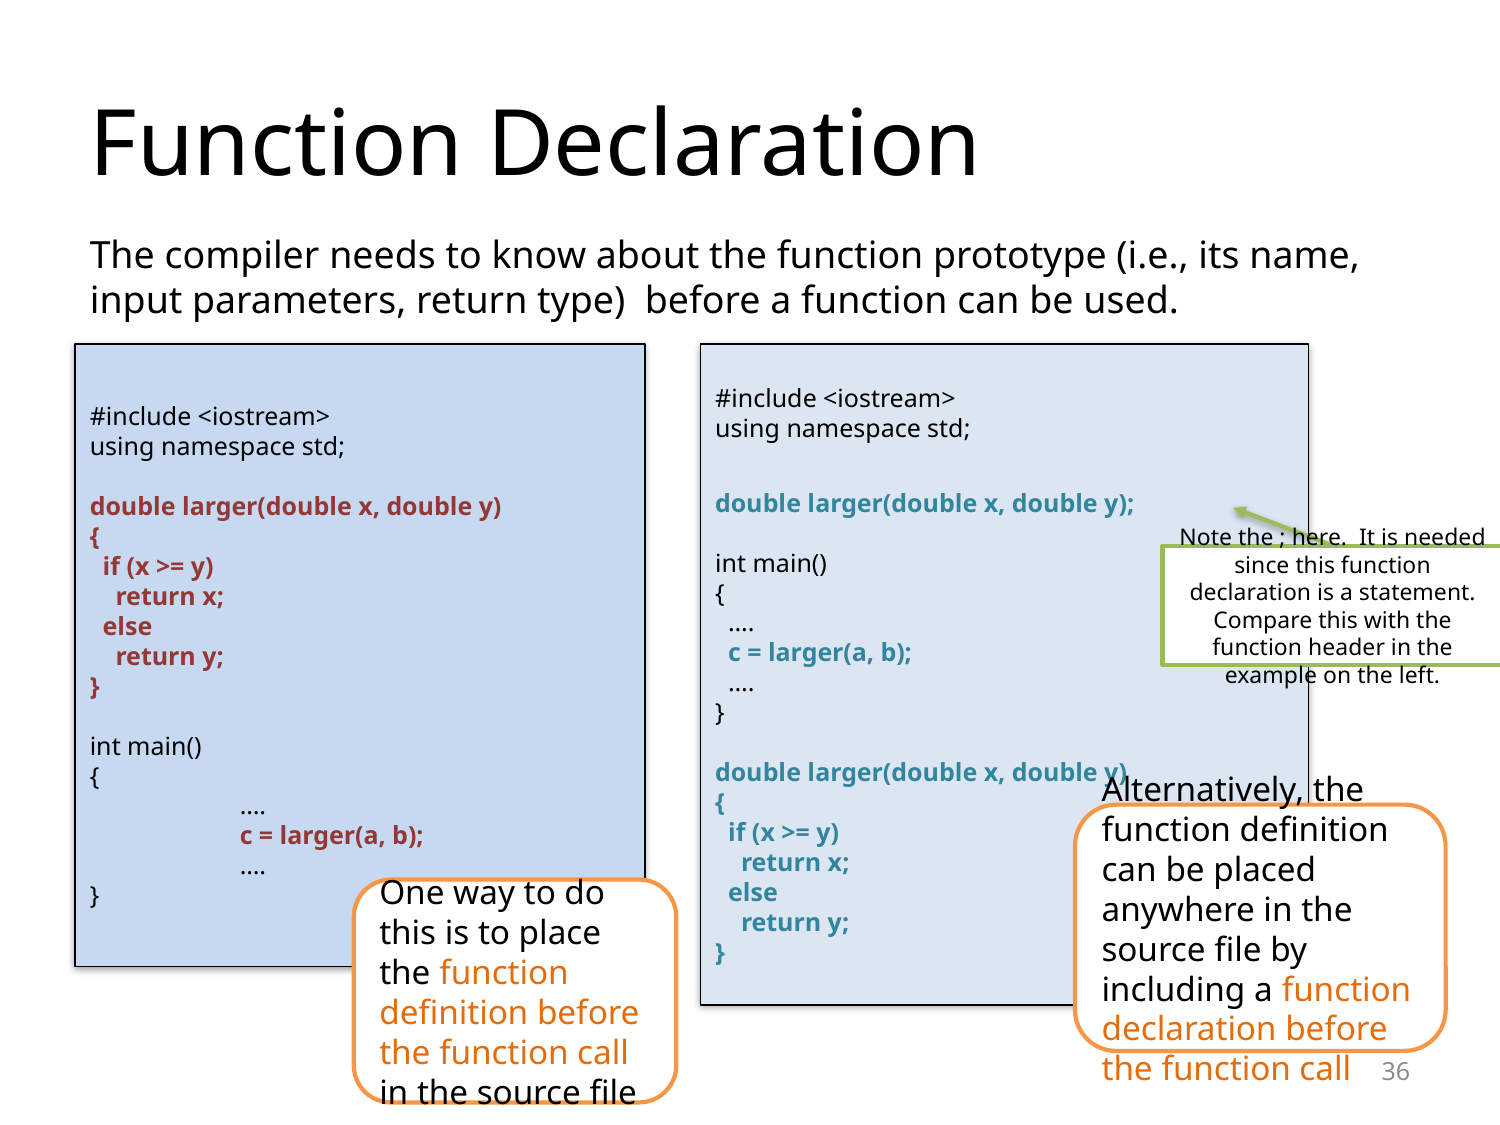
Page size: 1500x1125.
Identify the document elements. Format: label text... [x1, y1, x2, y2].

text_box <number> [1074, 1042, 1425, 1103]
text_box Note the ; here. It is needed since this function declaration is a statement. Compare this with the function header in the example on the left. [1160, 544, 1500, 667]
text_box Function Declaration [75, 45, 1425, 224]
text_box #include <iostream> using namespace std; double larger(double x, double y) { if (x >= y) return x; else return y; } int main() { …. c = larger(a, b); …. } [74, 343, 646, 967]
text_box The compiler needs to know about the function prototype (i.e., its name, input parameters, return type) before a function can be used. [74, 224, 1434, 329]
text_box Alternatively, the function definition can be placed anywhere in the source file by including a function declaration before the function call [1072, 802, 1448, 1048]
text_box One way to do this is to place the function definition before the function call in the source file [351, 877, 679, 1105]
text_box [1233, 506, 1334, 544]
text_box #include <iostream> using namespace std; double larger(double x, double y); int main() { …. c = larger(a, b); …. } double larger(double x, double y) { if (x >= y) return x; else return y; } [700, 343, 1309, 1006]
